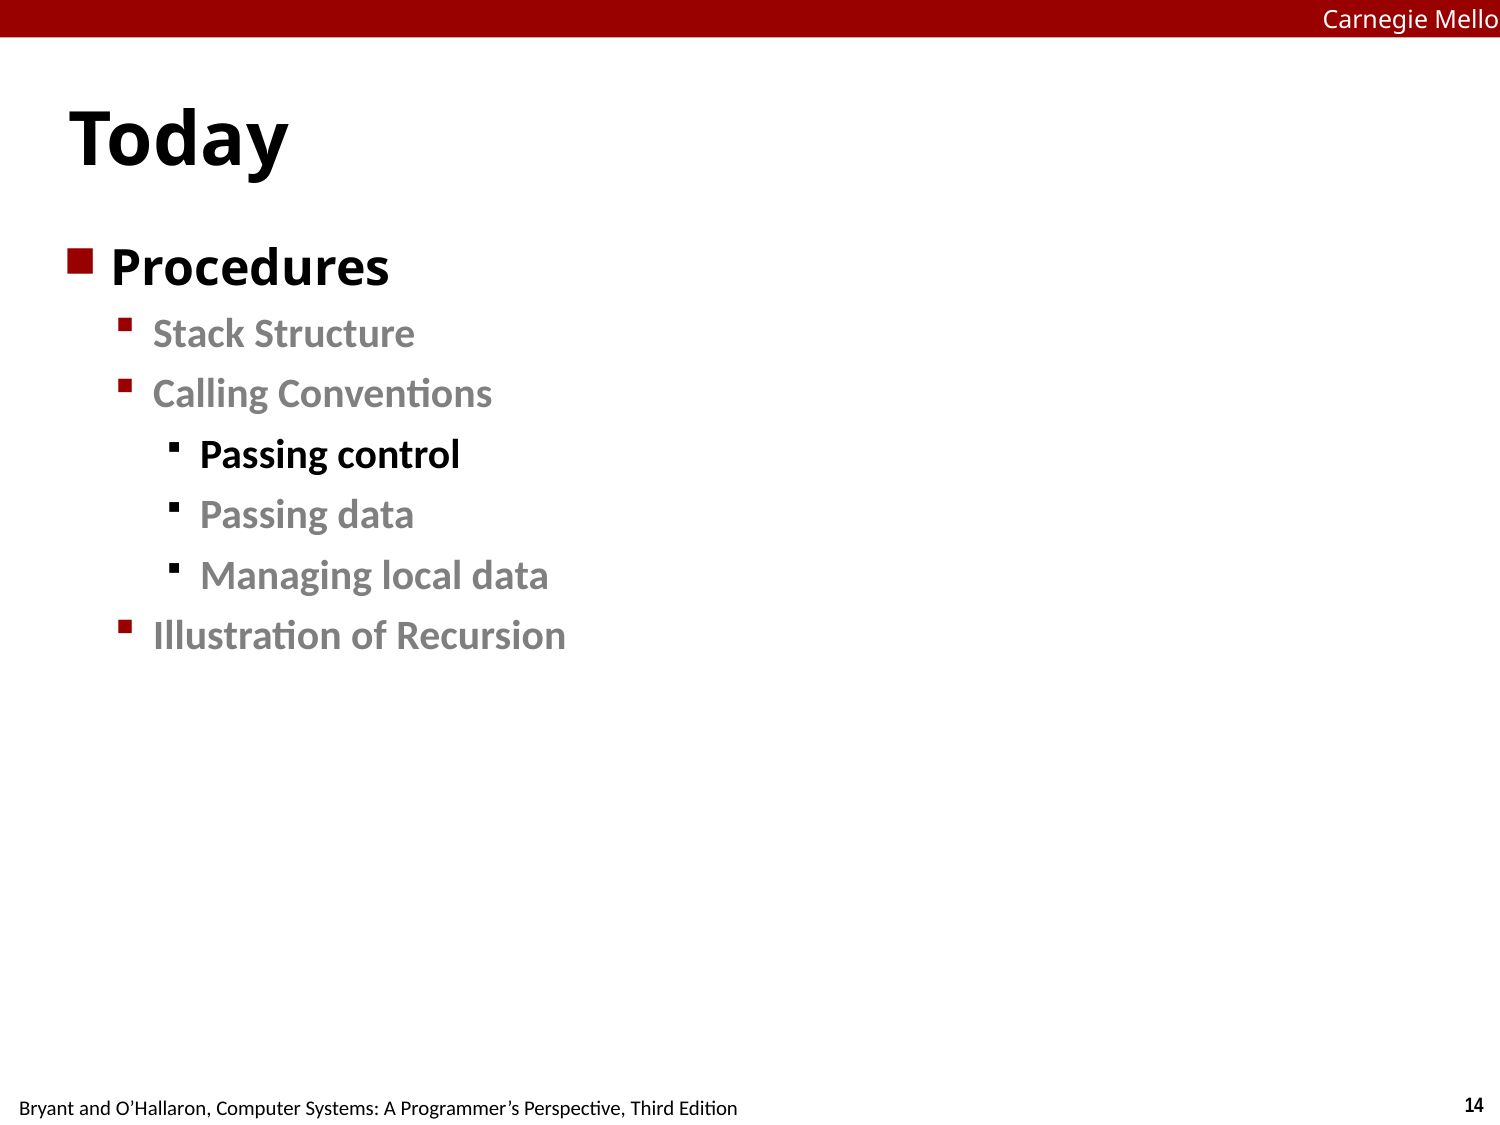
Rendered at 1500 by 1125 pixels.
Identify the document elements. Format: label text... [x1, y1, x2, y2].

list Procedures Stack Structure Calling Conventions Passing control Passing data Managing local data Illustration of Recursion [62, 228, 1438, 1122]
title Today [62, 41, 1438, 228]
text_box Carnegie Mellon [1322, 3, 1500, 33]
text_box [0, 0, 1500, 38]
